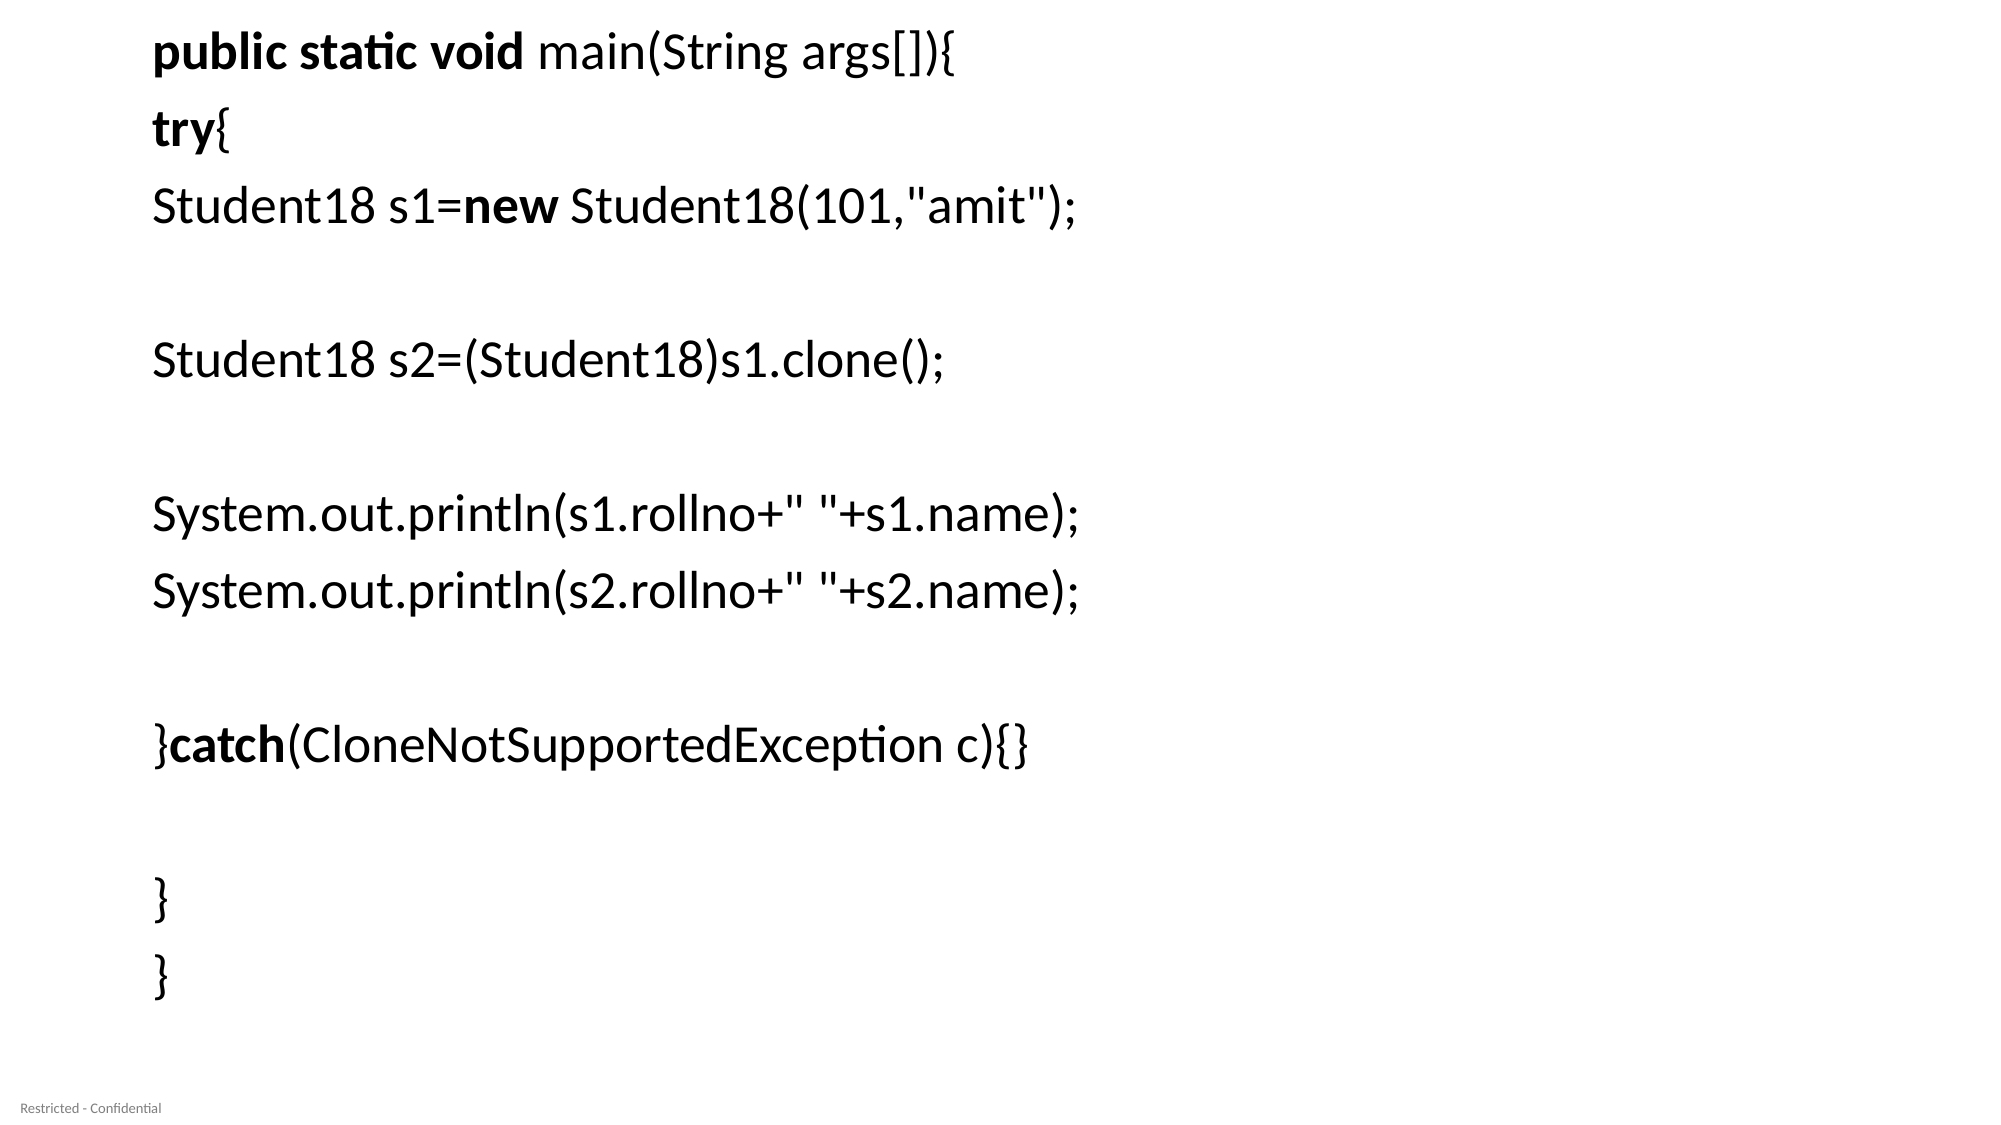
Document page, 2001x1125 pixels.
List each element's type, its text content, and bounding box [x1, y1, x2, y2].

list public static void main(String args[]){ try{ Student18 s1=new Student18(101,"amit"); Student18 s2=(Student18)s1.clone(); System.out.println(s1.rollno+" "+s1.name); System.out.println(s2.rollno+" "+s2.name); }catch(CloneNotSupportedException c){} } } [137, 16, 1863, 1014]
